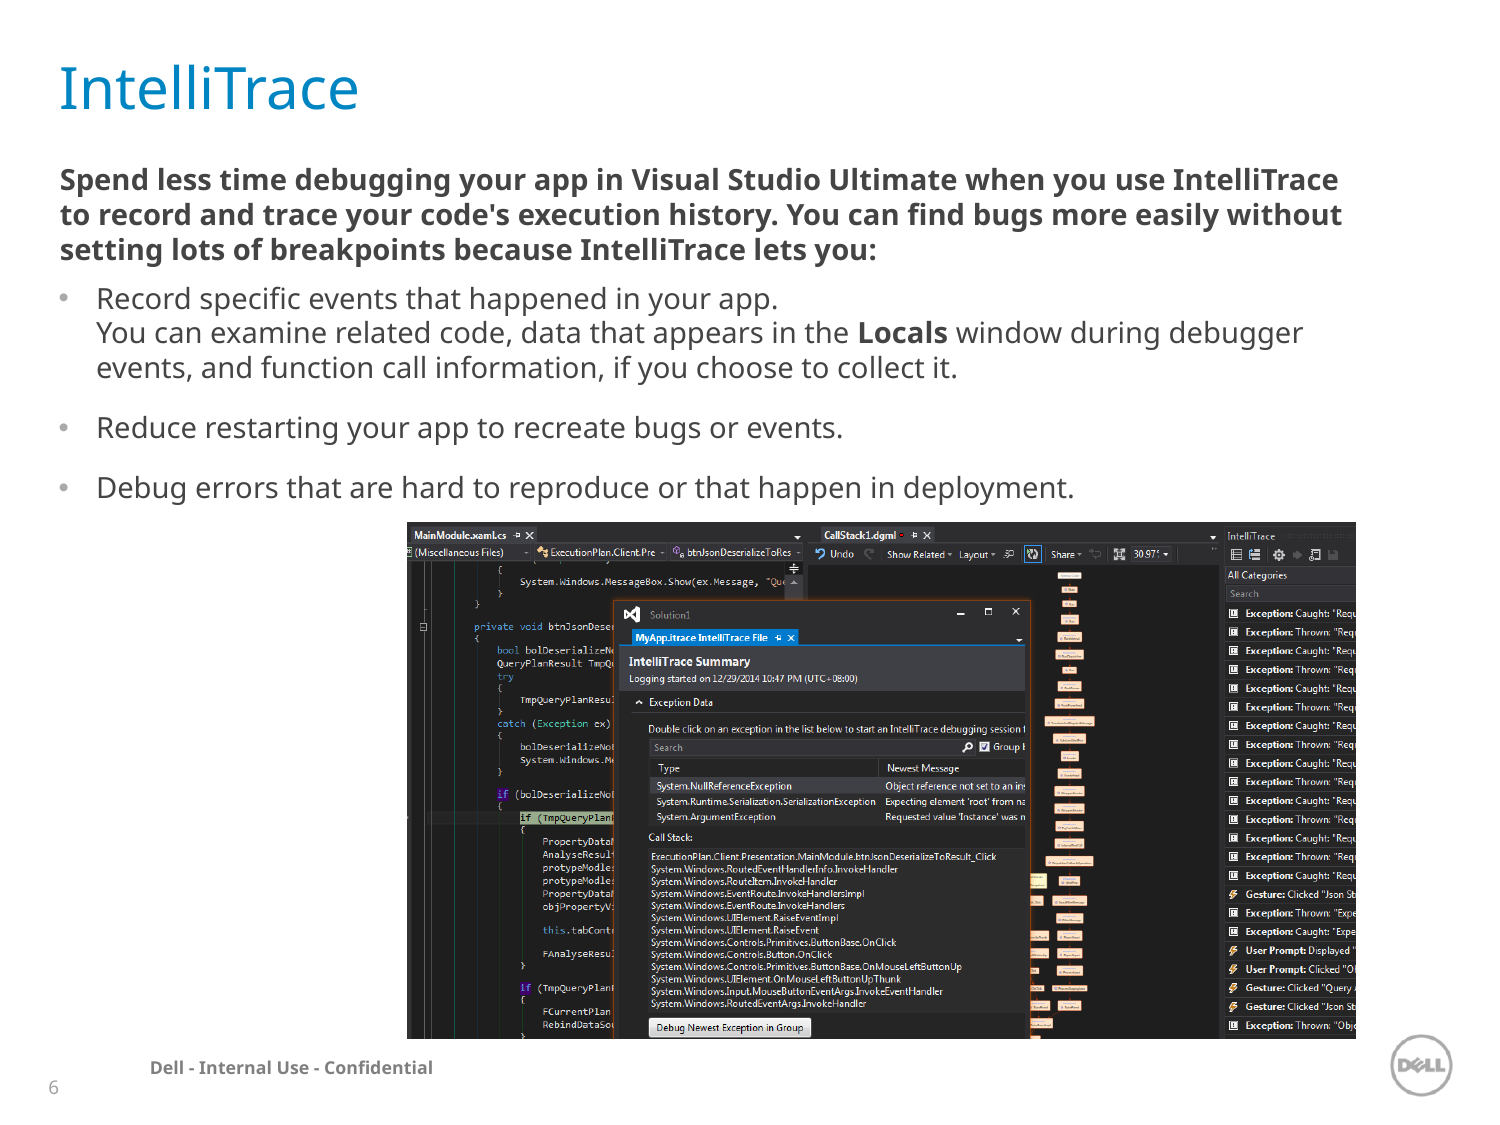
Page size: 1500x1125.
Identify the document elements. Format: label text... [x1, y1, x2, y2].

picture [407, 521, 1356, 1040]
list Spend less time debugging your app in Visual Studio Ultimate when you use IntelliTrace to record and trace your code's execution history. You can find bugs more easily without setting lots of breakpoints because IntelliTrace lets you: [59, 200, 1366, 293]
list Record specific events that happened in your app. You can examine related code, data that appears in the Locals window during debugger events, and function call information, if you choose to collect it. Reduce restarting your app to recreate bugs or events. Debug errors that are hard to reproduce or that happen in deployment. [58, 279, 1364, 1001]
picture [1382, 1026, 1460, 1104]
title IntelliTrace [59, 59, 1366, 200]
